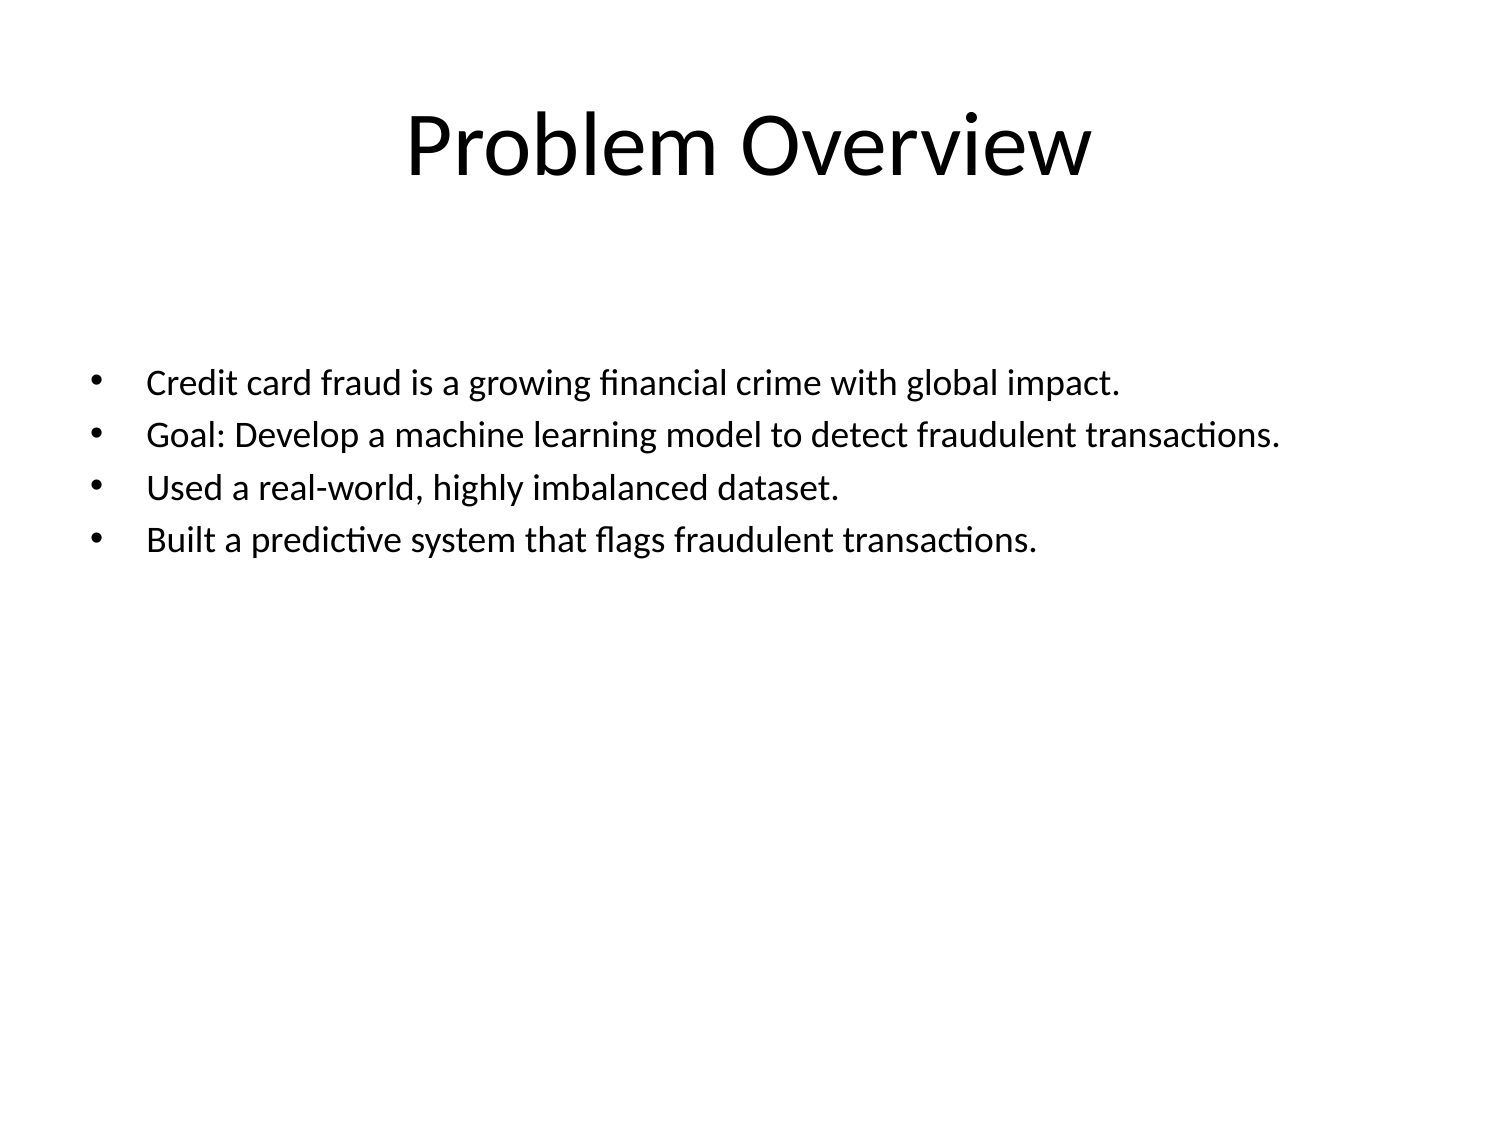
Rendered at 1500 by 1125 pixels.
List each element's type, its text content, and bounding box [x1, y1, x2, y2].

list Credit card fraud is a growing financial crime with global impact. Goal: Develop a machine learning model to detect fraudulent transactions. Used a real-world, highly imbalanced dataset. Built a predictive system that flags fraudulent transactions. [75, 262, 1425, 1005]
title Problem Overview [75, 45, 1425, 233]
